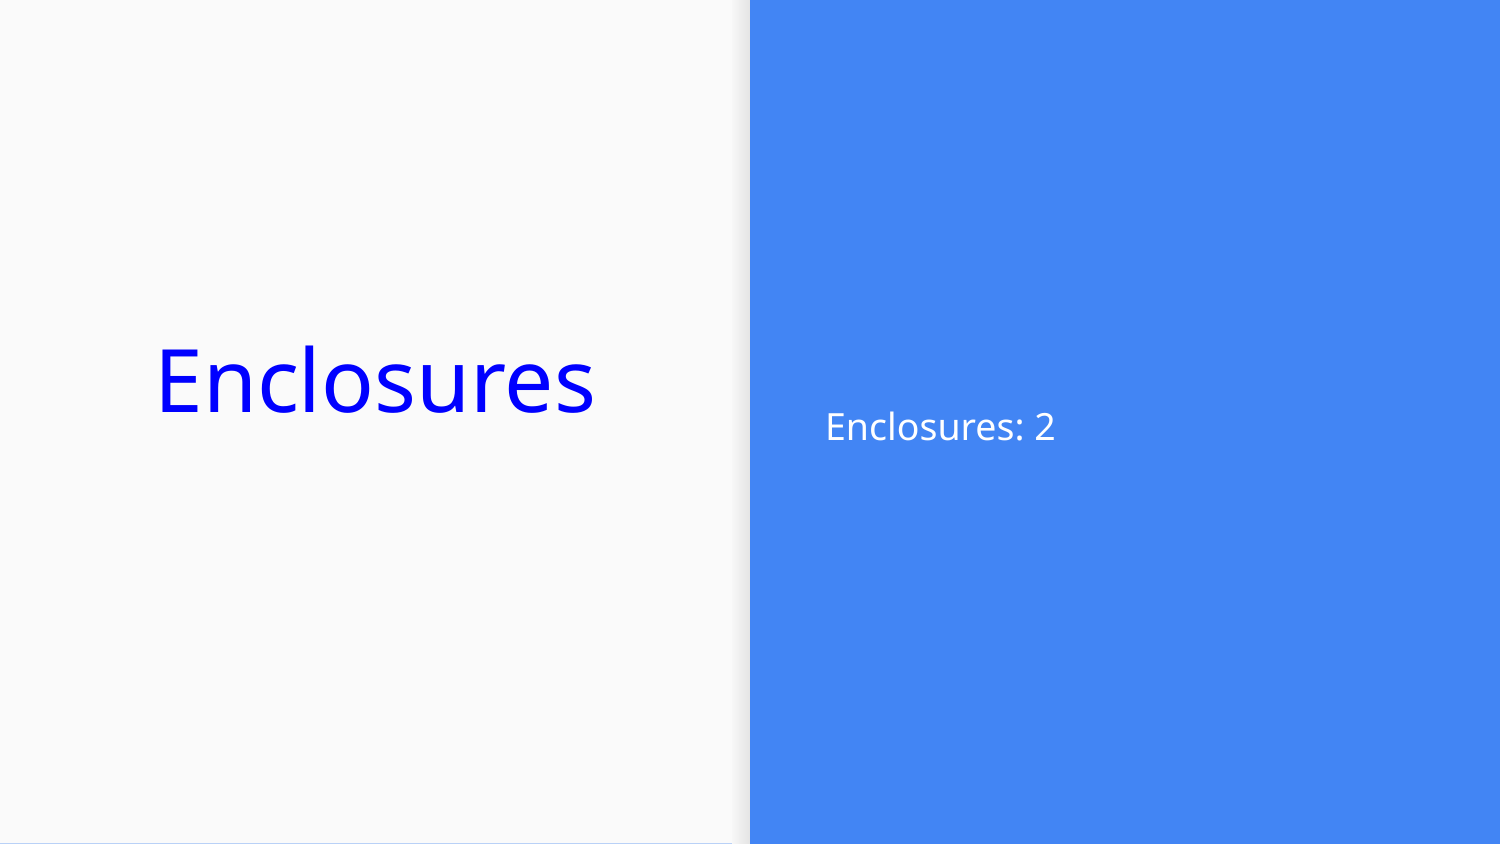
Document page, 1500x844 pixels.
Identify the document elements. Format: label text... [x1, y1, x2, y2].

title Enclosures [43, 202, 708, 446]
list Enclosures: 2 [810, 118, 1440, 725]
